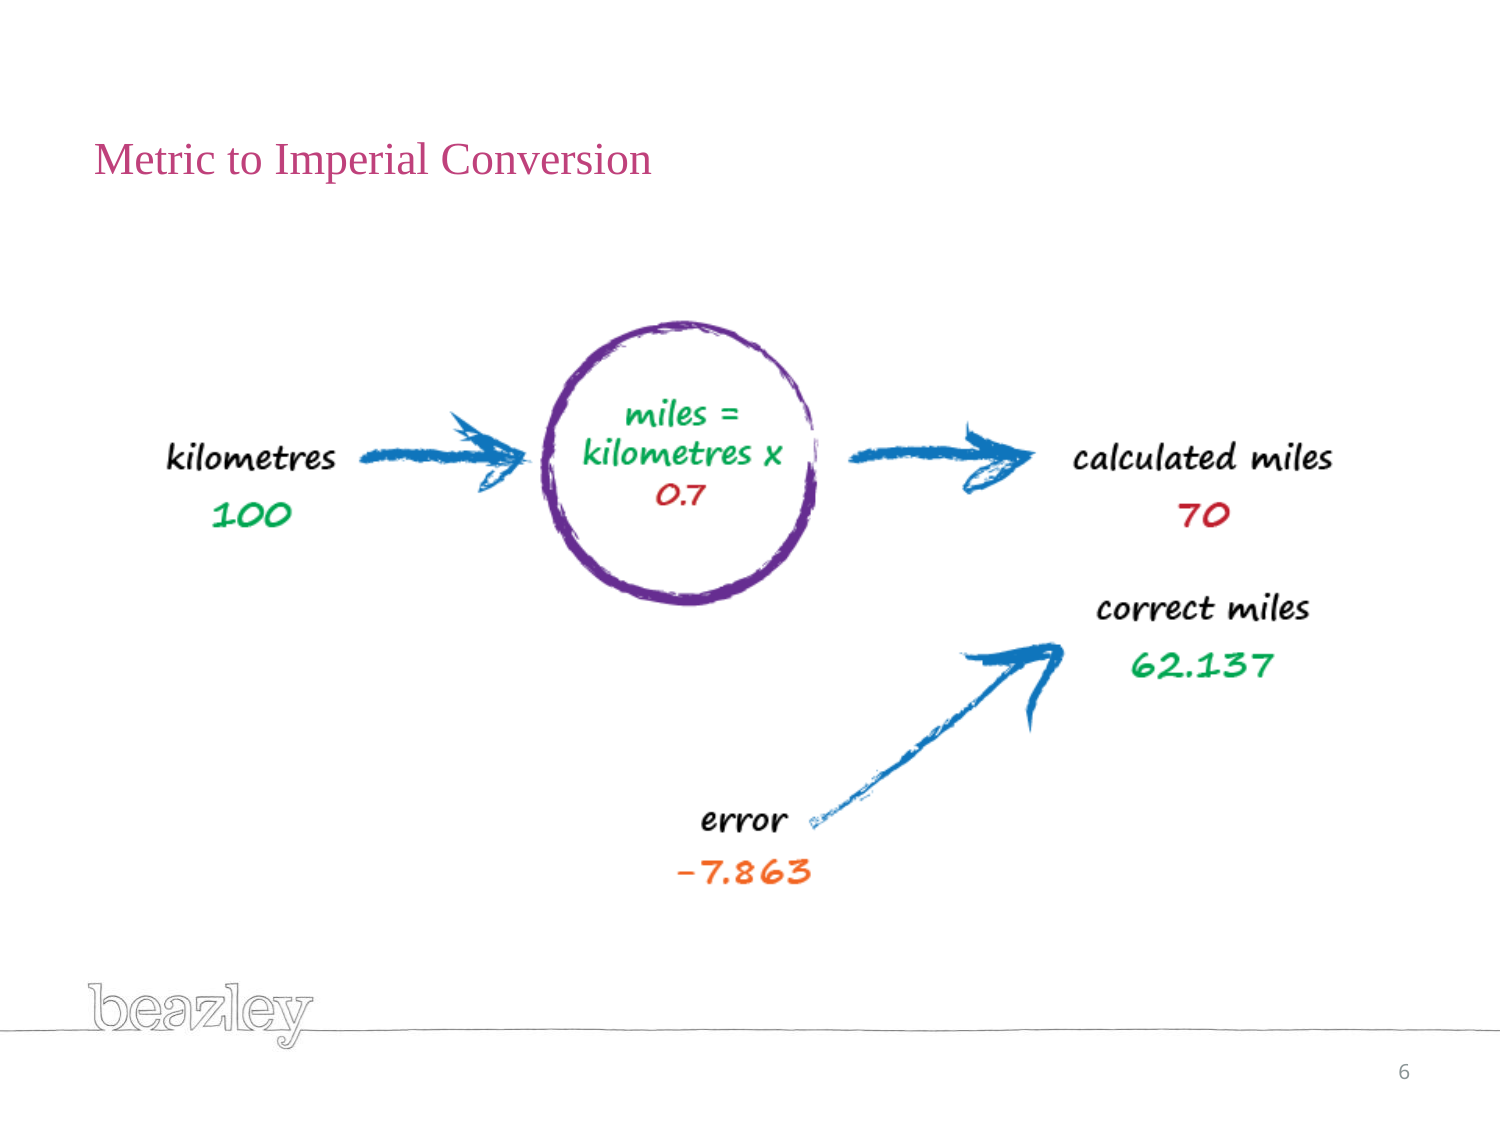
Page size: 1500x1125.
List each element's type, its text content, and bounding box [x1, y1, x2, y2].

text_box Metric to Imperial Conversion [93, 128, 1407, 188]
picture [124, 299, 1376, 926]
picture [0, 948, 1500, 1125]
slide_number 6 [1074, 1042, 1425, 1103]
